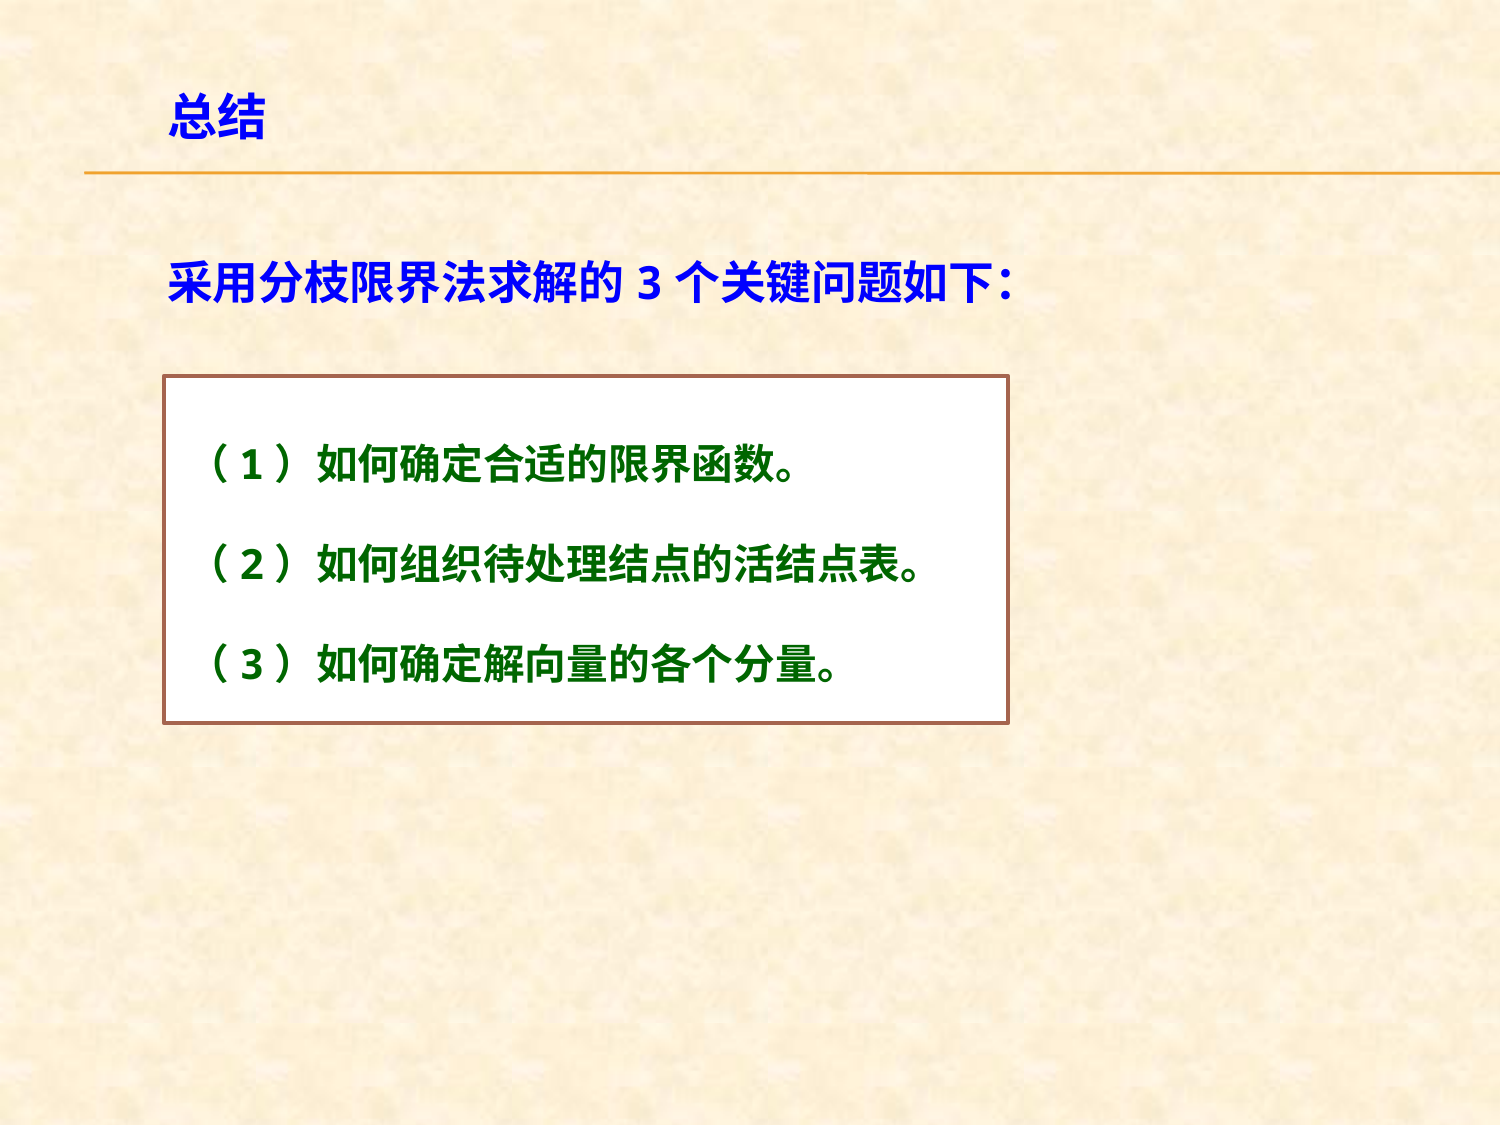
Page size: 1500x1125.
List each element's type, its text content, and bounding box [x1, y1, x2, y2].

text_box （1）如何确定合适的限界函数。 （2）如何组织待处理结点的活结点表。 （3）如何确定解向量的各个分量。 [162, 374, 1010, 725]
text_box 采用分枝限界法求解的3个关键问题如下： [152, 246, 1407, 316]
picture [0, 0, 1500, 1125]
text_box 总结 [153, 78, 283, 153]
